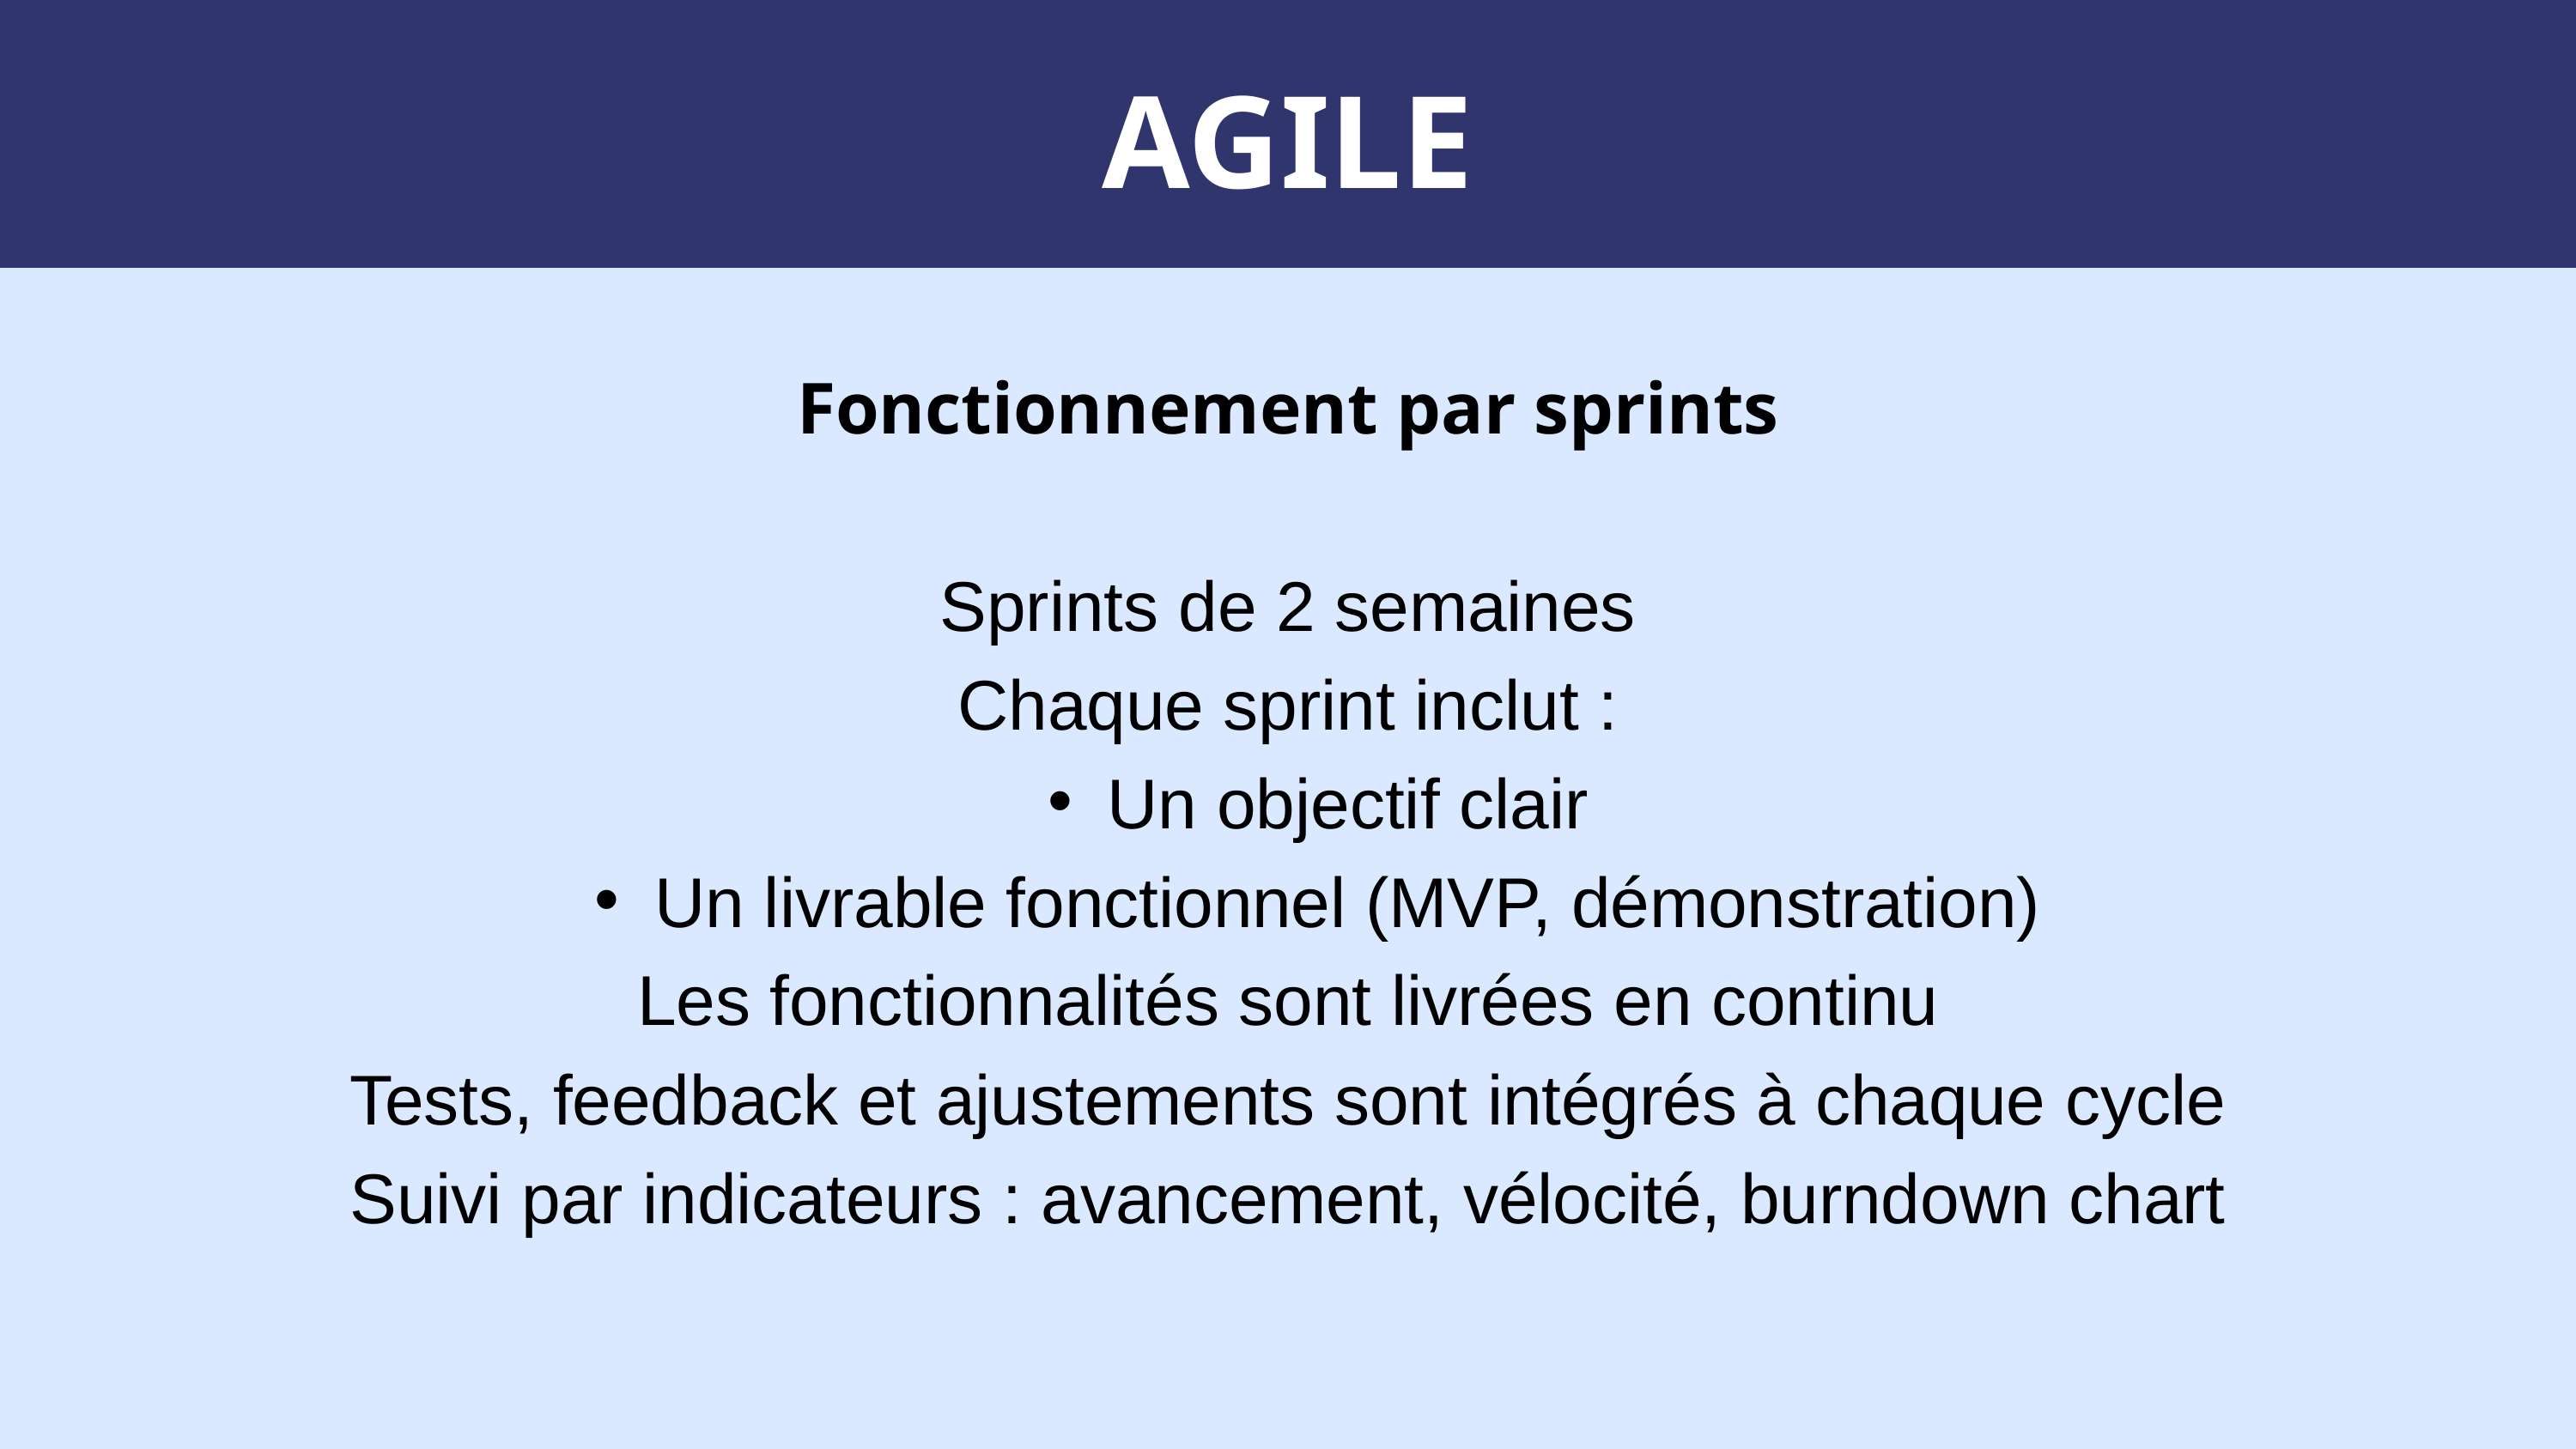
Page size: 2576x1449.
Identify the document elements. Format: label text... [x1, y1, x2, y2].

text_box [0, 0, 2576, 269]
text_box Fonctionnement par sprints Sprints de 2 semaines Chaque sprint inclut : Un objectif clair Un livrable fonctionnel (MVP, démonstration) Les fonctionnalités sont livrées en continu Tests, feedback et ajustements sont intégrés à chaque cycle Suivi par indicateurs : avancement, vélocité, burndown chart [270, 349, 2306, 1337]
